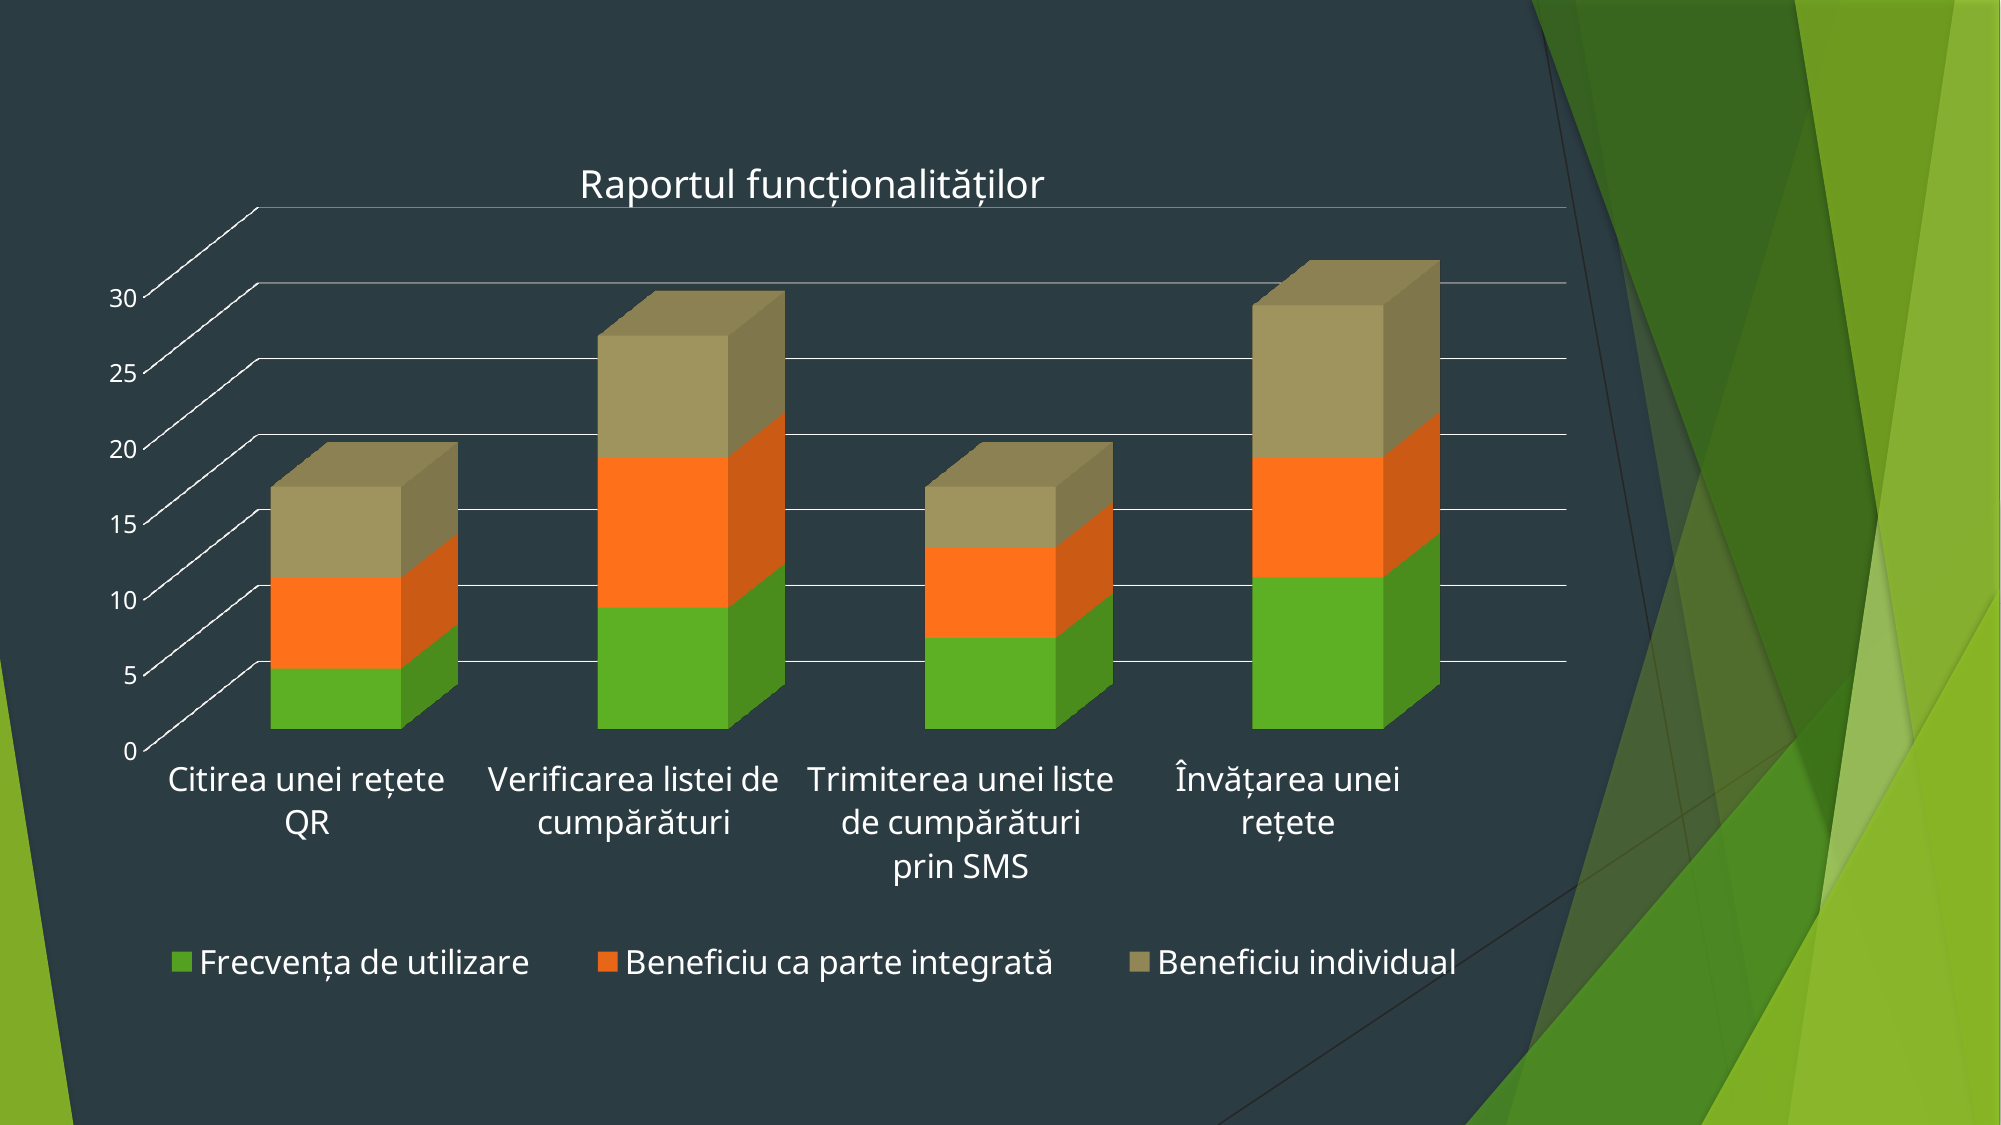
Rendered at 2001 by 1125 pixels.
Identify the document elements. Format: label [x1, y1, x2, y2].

chart [20, 118, 1605, 1005]
